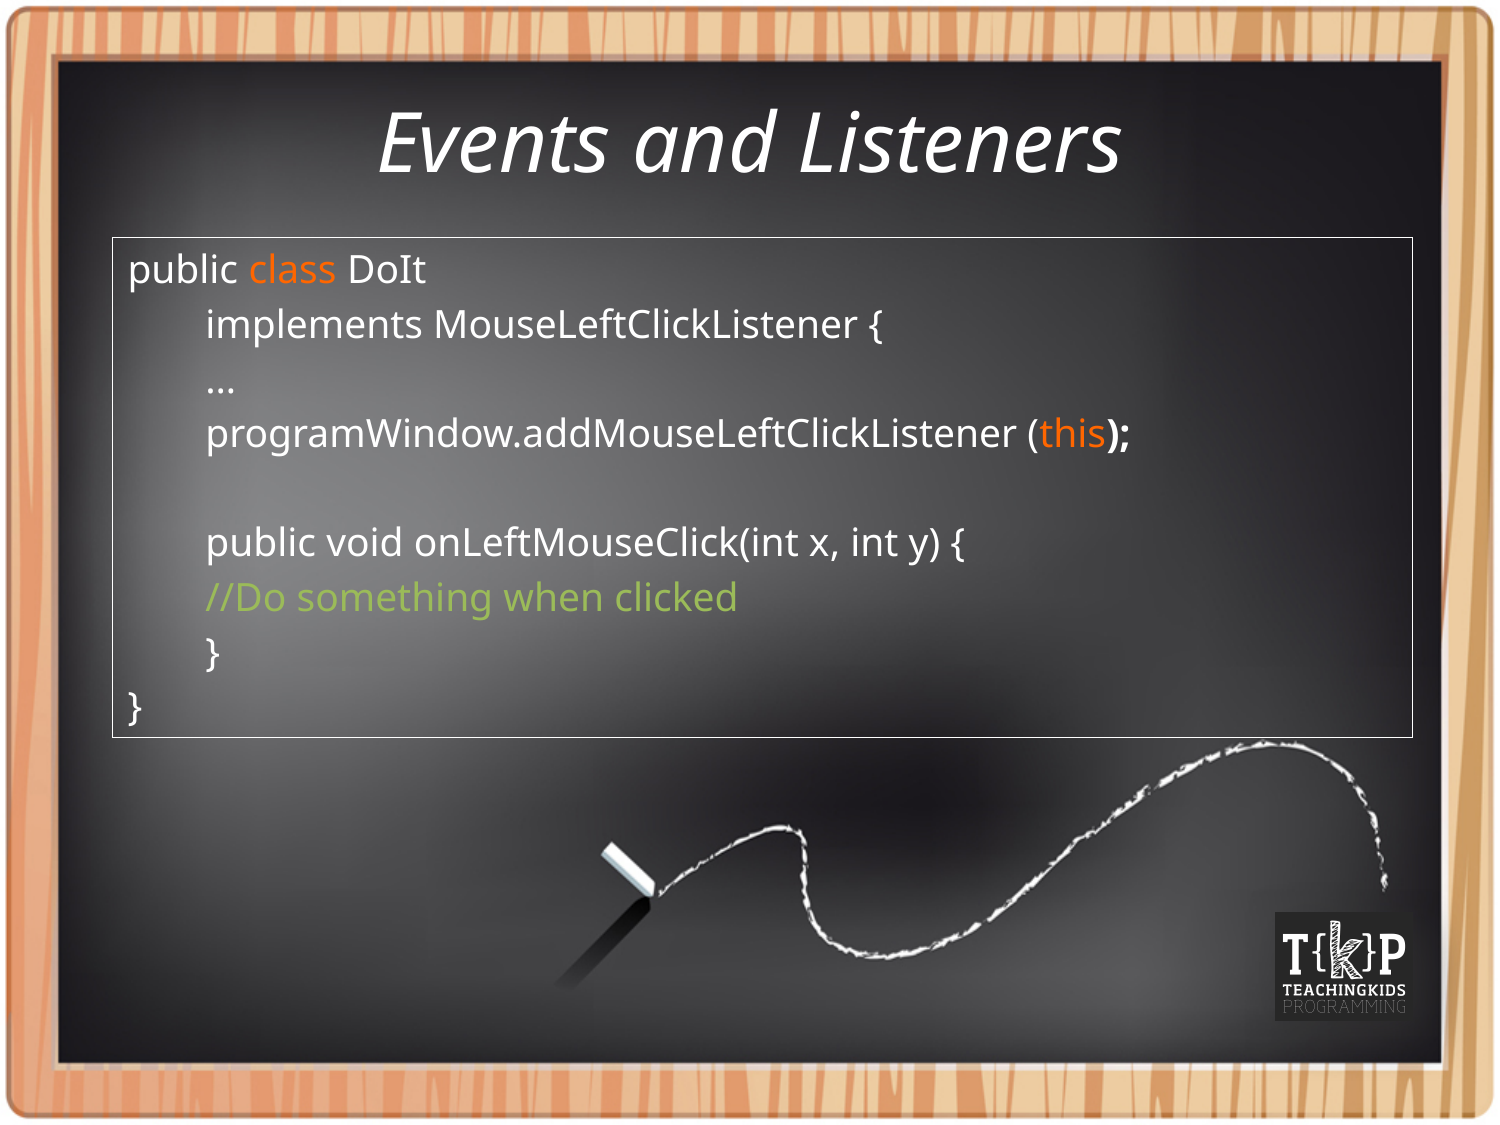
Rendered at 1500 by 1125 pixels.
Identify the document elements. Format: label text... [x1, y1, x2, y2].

picture [0, 0, 1500, 1125]
list public class DoIt implements MouseLeftClickListener { … programWindow.addMouseLeftClickListener (this); public void onLeftMouseClick(int x, int y) { //Do something when clicked } } [112, 237, 1413, 738]
title Events and Listeners [75, 45, 1425, 233]
